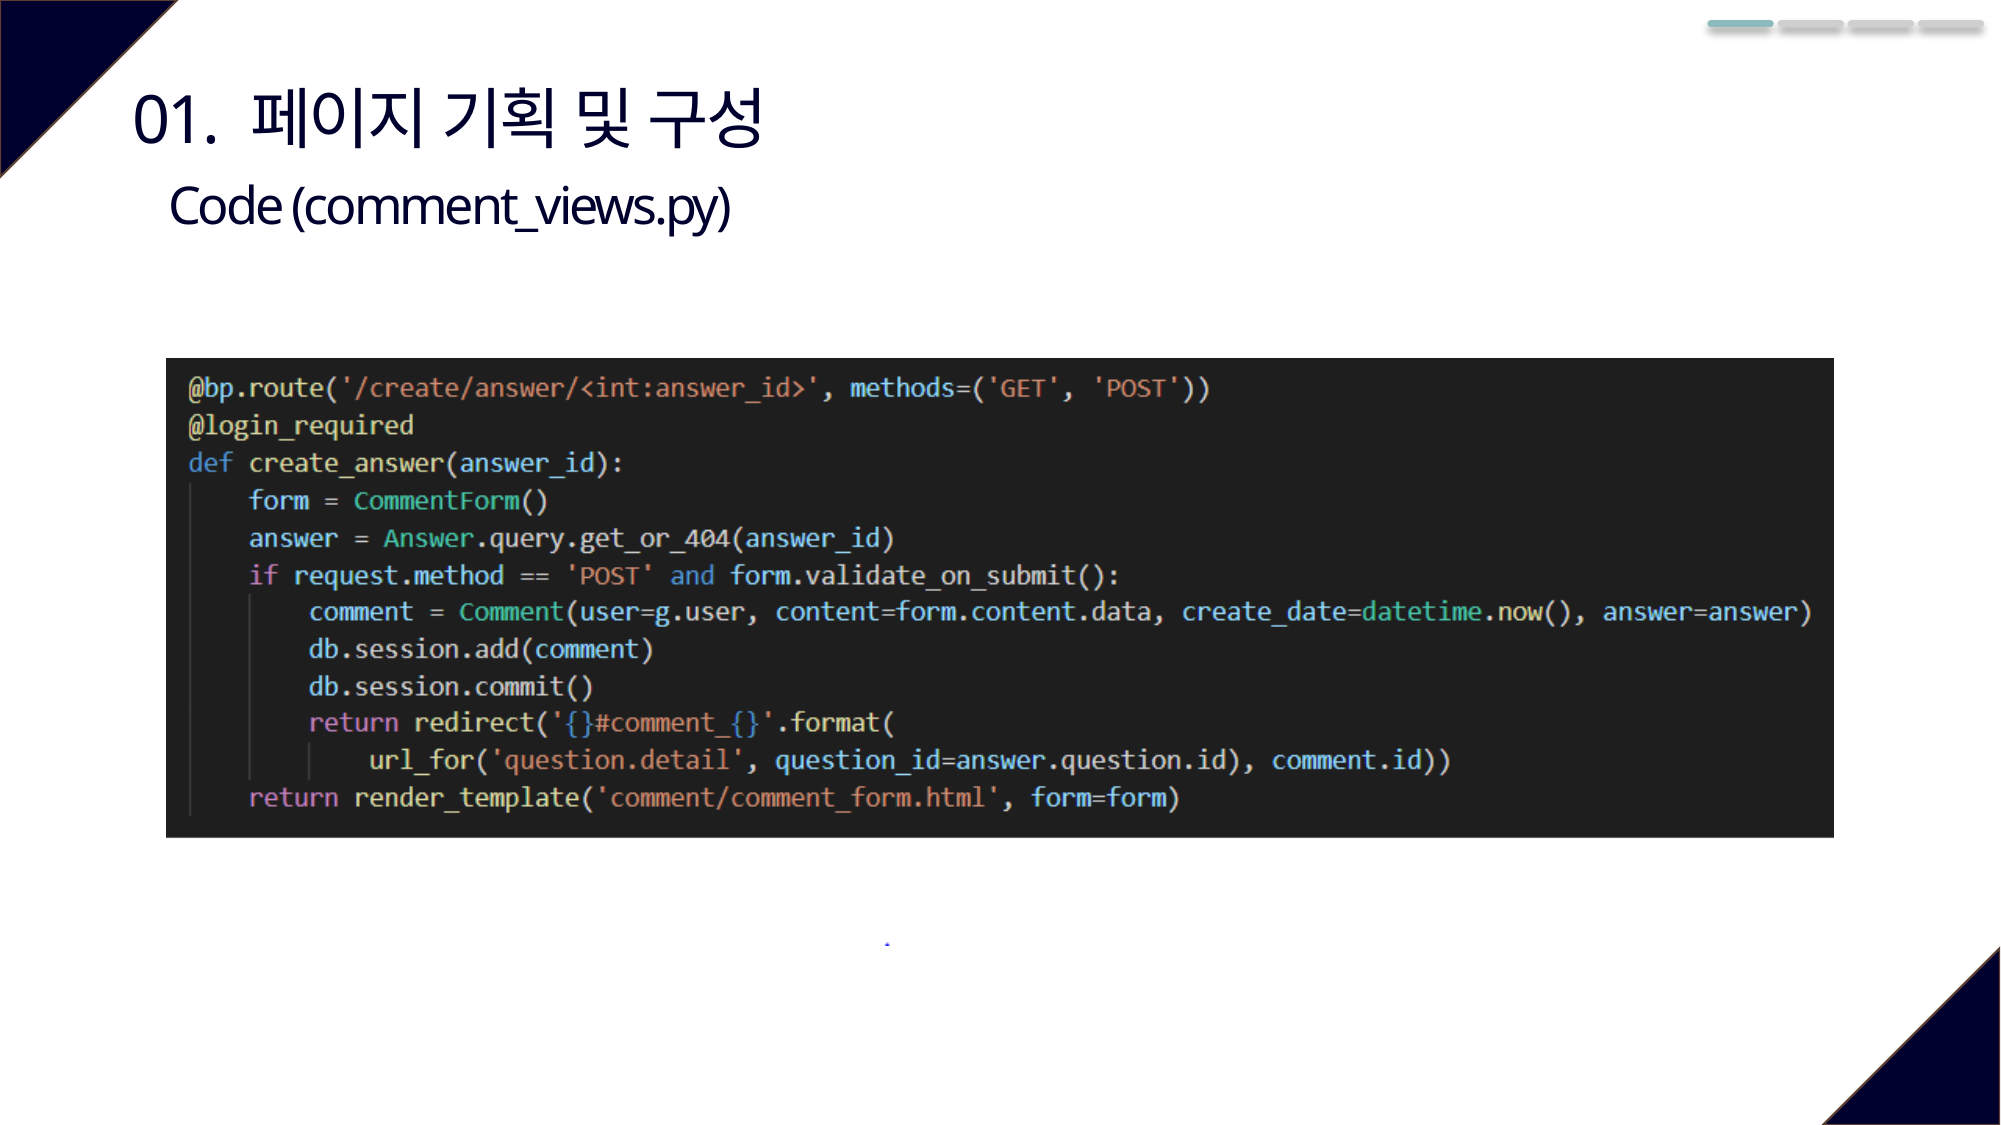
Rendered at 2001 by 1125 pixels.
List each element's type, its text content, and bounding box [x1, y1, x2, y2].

picture [166, 358, 1834, 946]
text_box Code (comment_views.py) [153, 165, 747, 243]
text_box 01. 페이지 기획 및 구성 [117, 69, 783, 164]
